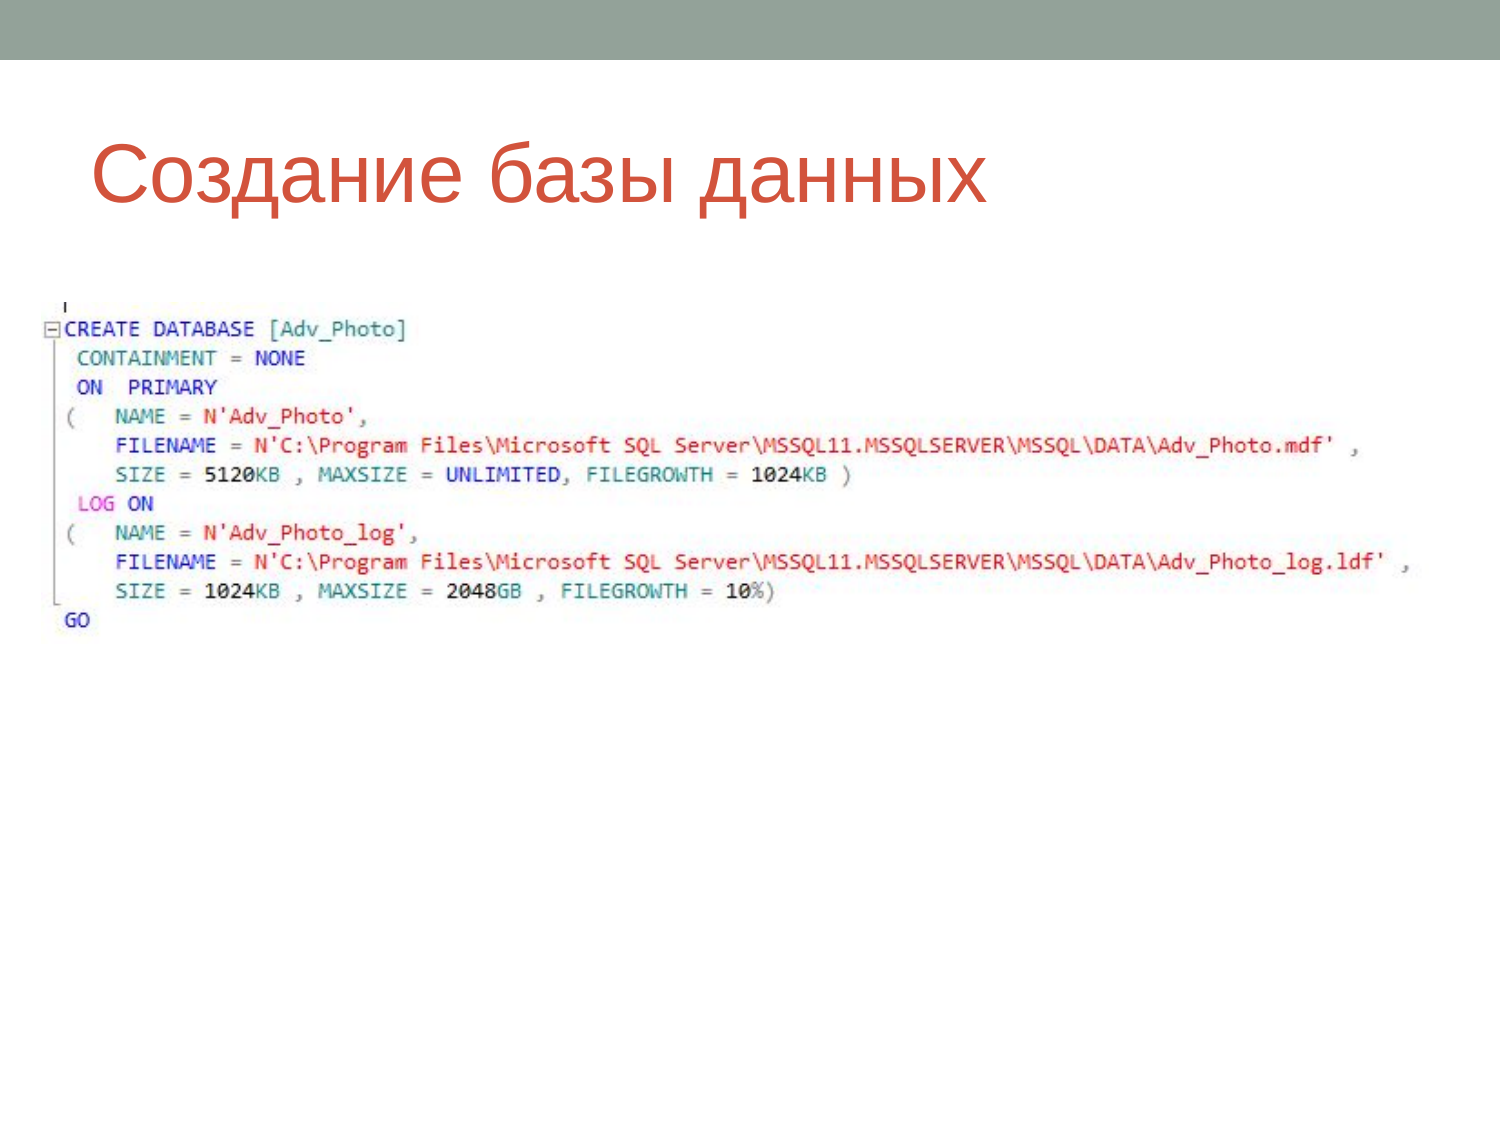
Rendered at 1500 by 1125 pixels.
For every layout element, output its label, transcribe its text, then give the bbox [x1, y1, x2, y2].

title Создание базы данных [75, 87, 1425, 250]
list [40, 302, 1430, 645]
